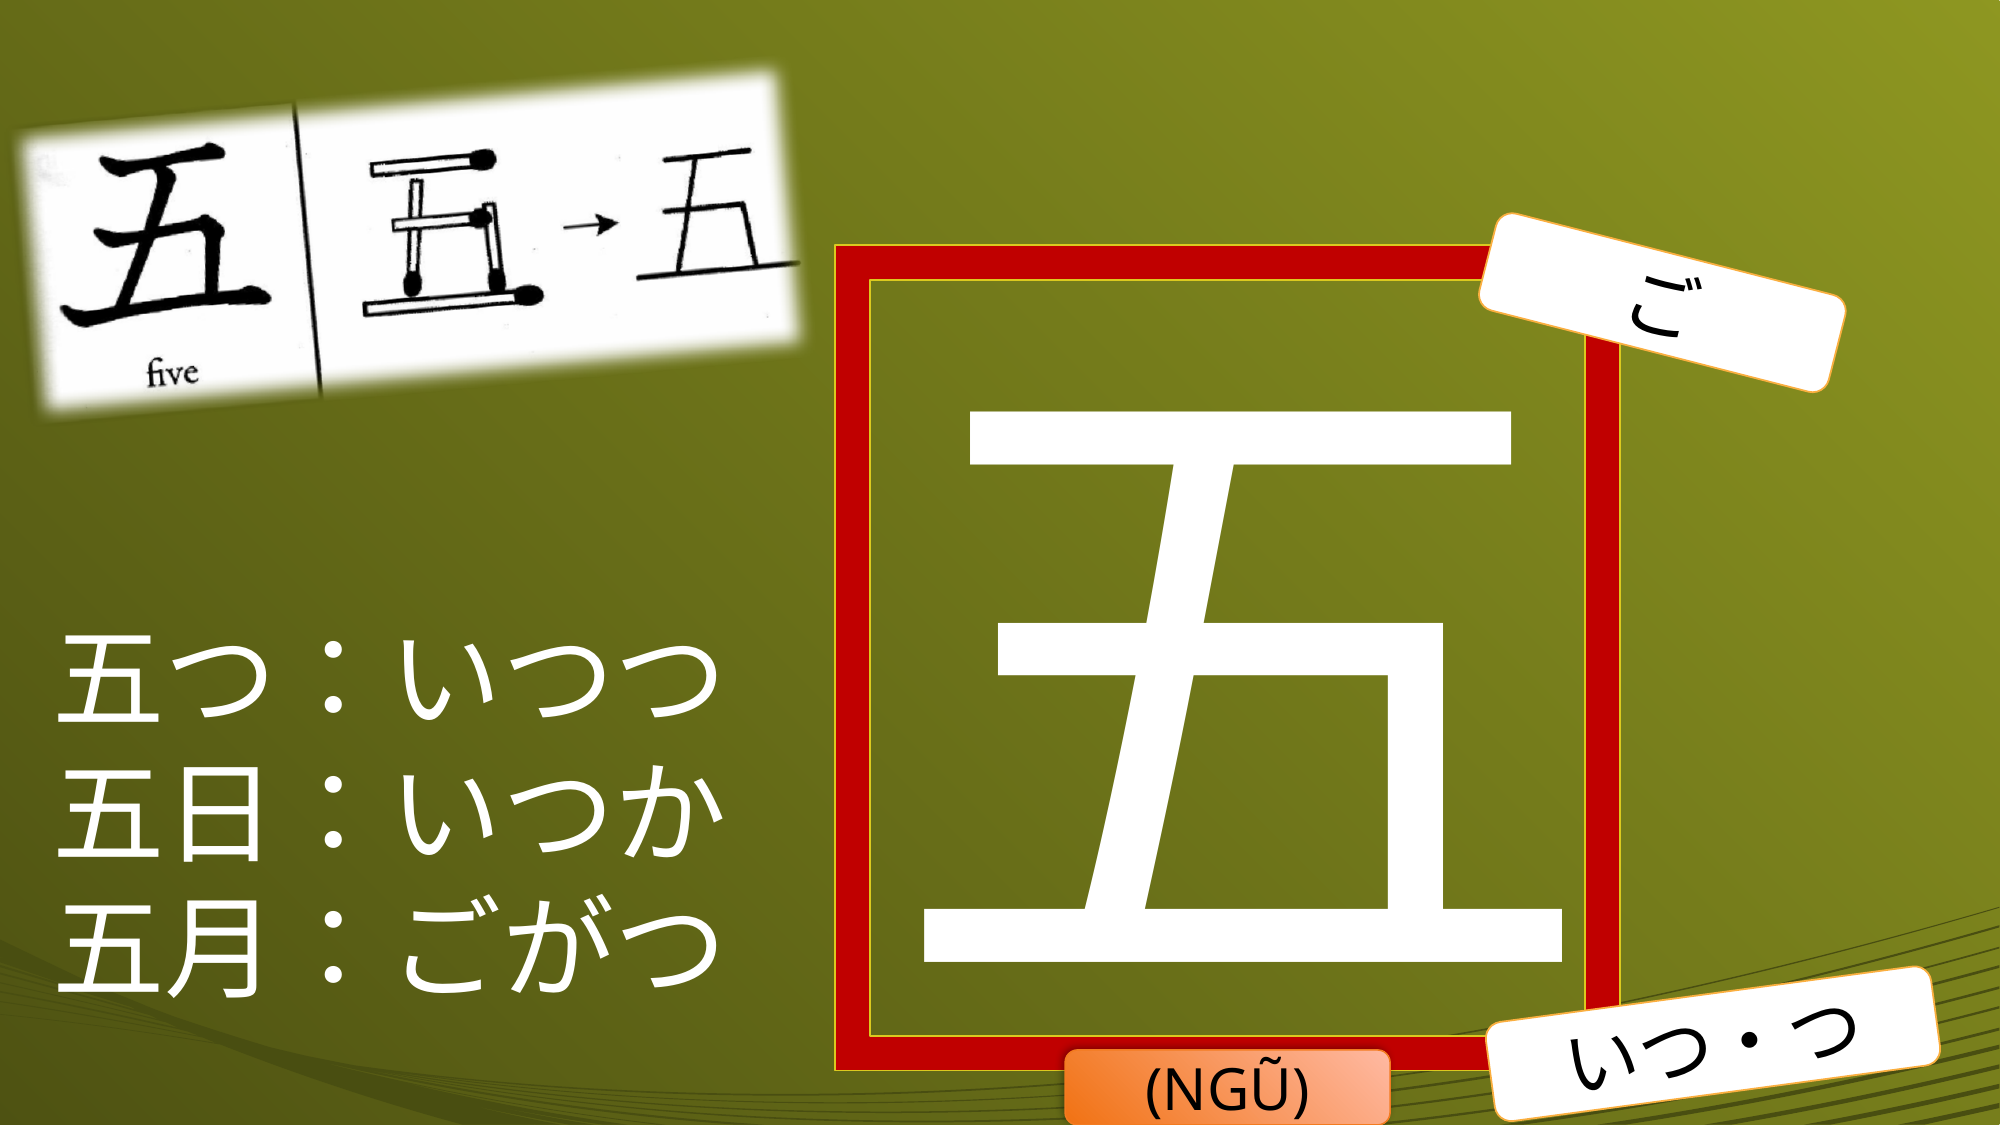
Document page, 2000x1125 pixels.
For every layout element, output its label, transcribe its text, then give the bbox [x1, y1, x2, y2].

text_box いつ・つ [1485, 965, 1941, 1122]
text_box 五 [834, 244, 1490, 1071]
picture [12, 80, 807, 402]
text_box ご [1478, 212, 1847, 394]
text_box 五 [1584, 336, 1621, 1009]
text_box (NGŨ) [1064, 1049, 1391, 1125]
text_box 五つ：いつつ 五日：いつか 五月：ごがつ [37, 599, 812, 1020]
